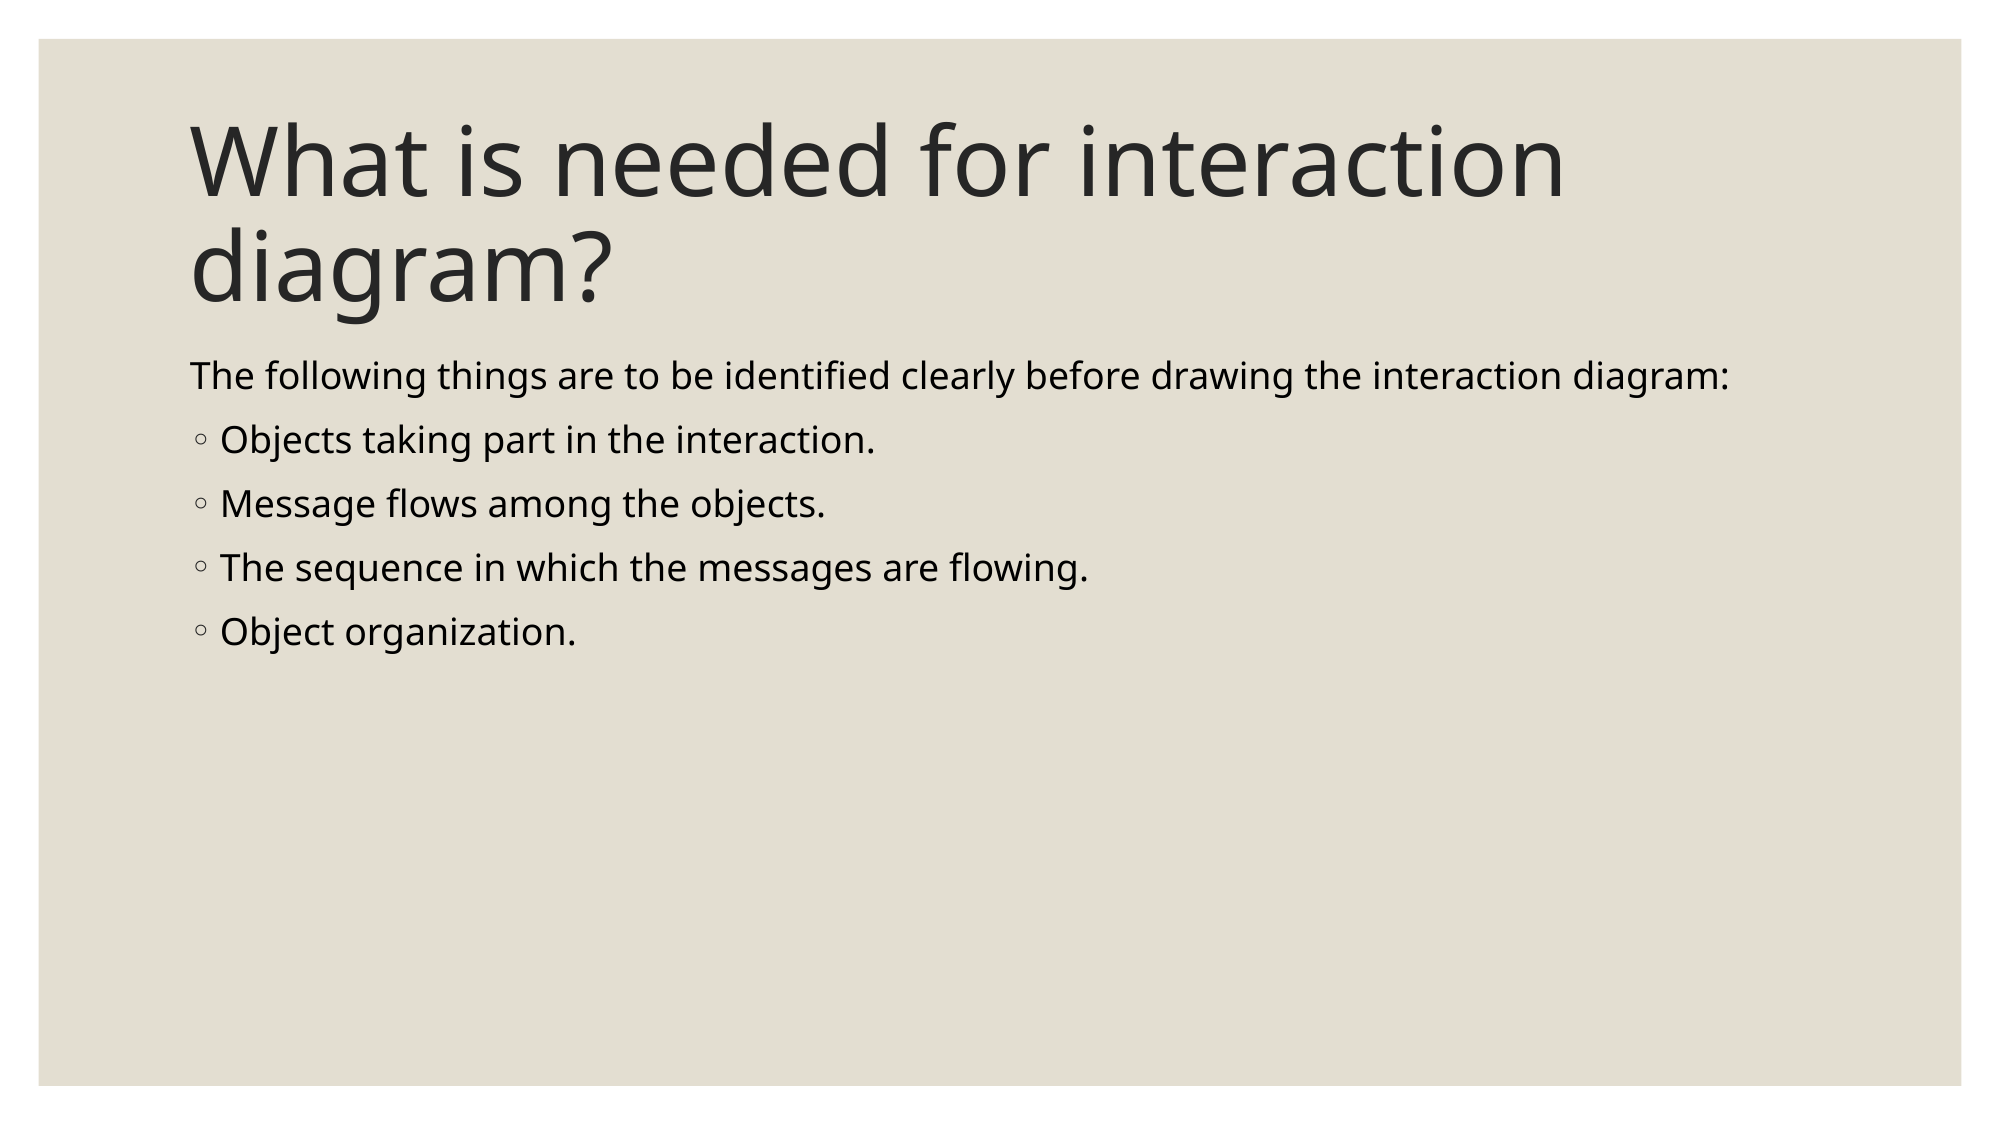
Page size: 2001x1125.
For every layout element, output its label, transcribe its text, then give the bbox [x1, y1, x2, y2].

title What is needed for interaction diagram? [174, 105, 1825, 331]
list The following things are to be identified clearly before drawing the interaction diagram: Objects taking part in the interaction. Message flows among the objects. The sequence in which the messages are flowing. Object organization. [174, 345, 1825, 990]
